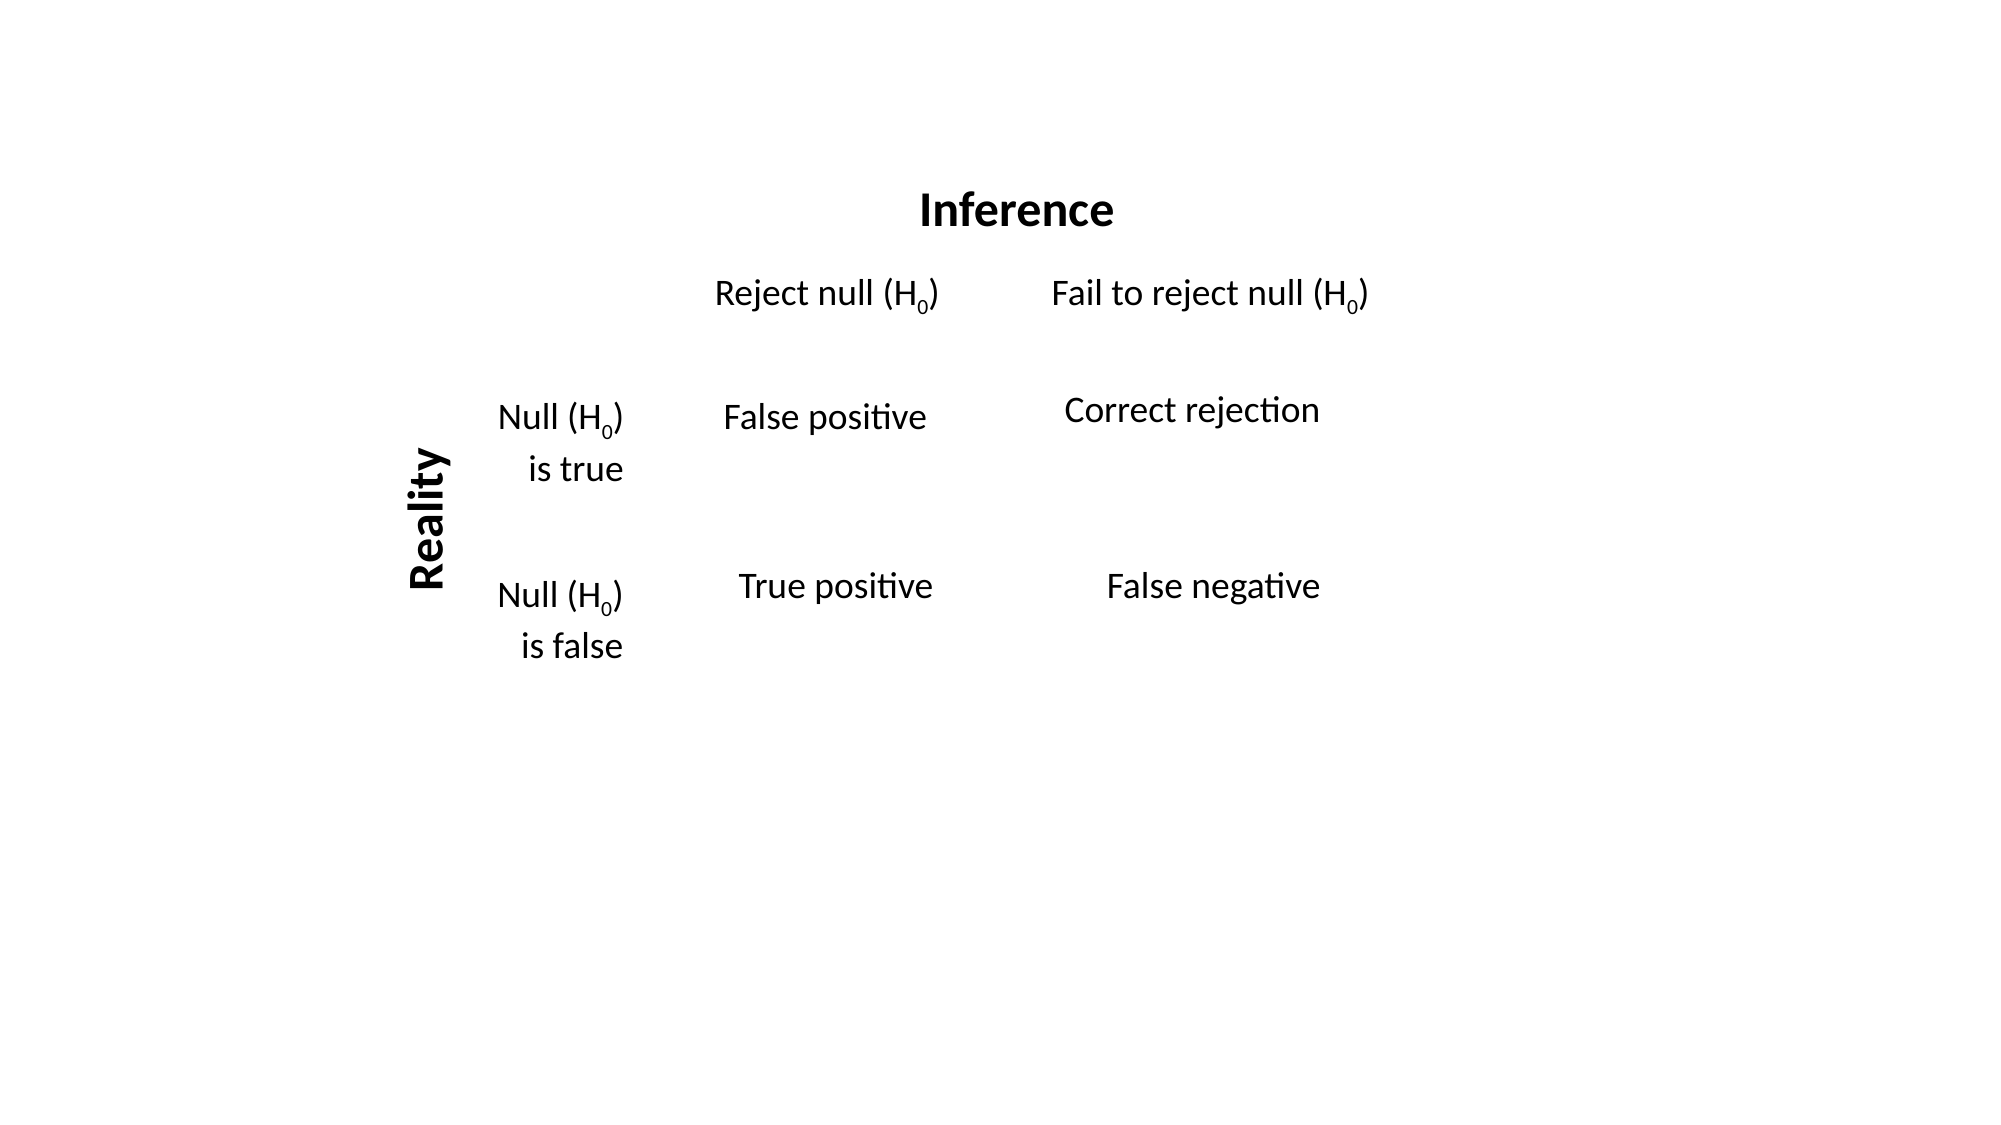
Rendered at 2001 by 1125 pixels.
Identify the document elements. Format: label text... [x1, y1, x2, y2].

text_box Reject null (H0) [700, 260, 955, 326]
text_box Null (H0) is false [475, 562, 639, 674]
text_box Reality [385, 433, 460, 606]
text_box Null (H0) is true [475, 385, 639, 497]
text_box Inference [904, 169, 1130, 245]
text_box Fail to reject null (H0) [1036, 260, 1385, 326]
